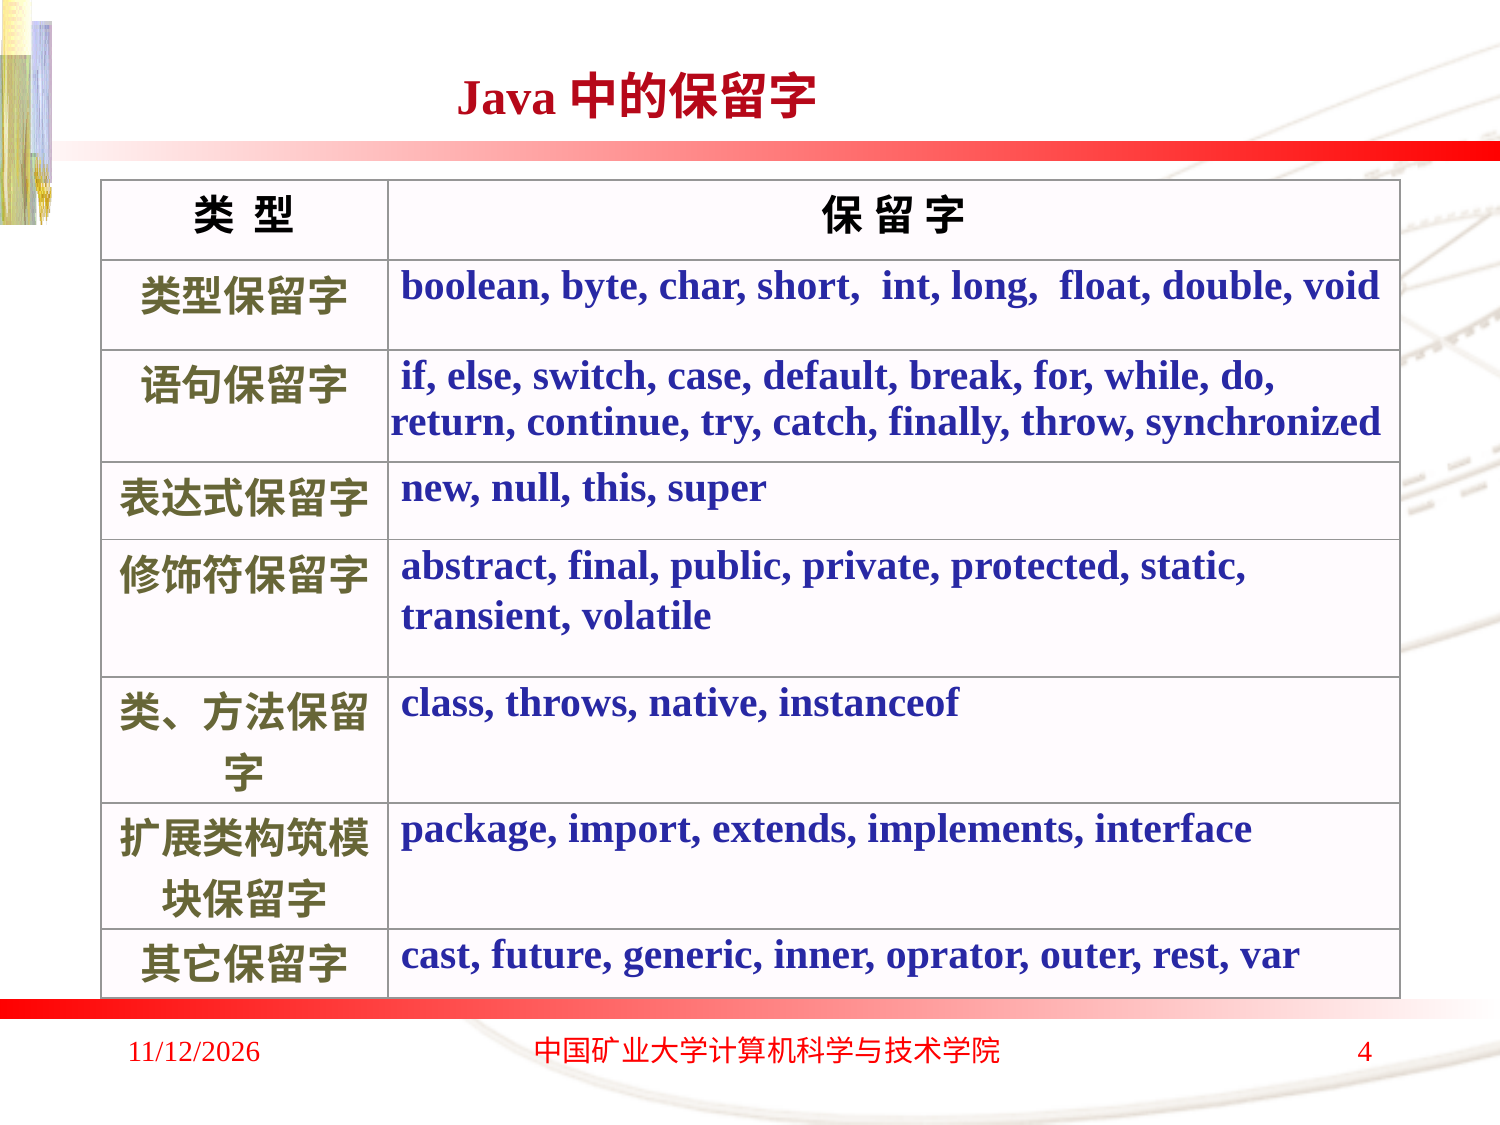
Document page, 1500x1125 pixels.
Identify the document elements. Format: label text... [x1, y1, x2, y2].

picture [0, 1018, 1500, 1125]
text_box [763, 132, 794, 144]
picture [0, 0, 1500, 142]
table_cell 其它保留字 [102, 930, 387, 997]
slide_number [112, 1025, 425, 1100]
picture [0, 132, 1500, 999]
table_cell boolean, byte, char, short, int, long, float, double, void [389, 261, 1399, 349]
table_cell 类、方法保留字 [102, 678, 387, 802]
table_cell new, null, this, super [389, 463, 1399, 539]
title Java中的保留字 [0, 56, 1275, 132]
table_cell if, else, switch, case, default, break, for, while, do, return, continue, try, catch, finally, throw, synchronized [389, 351, 1399, 461]
table_cell cast, future, generic, inner, oprator, outer, rest, var [389, 930, 1399, 997]
table_cell class, throws, native, instanceof [389, 678, 1399, 802]
footer 中国矿业大学计算机科学与技术学院 [512, 1025, 1023, 1100]
table_cell 表达式保留字 [102, 463, 387, 539]
slide_number 4 [1074, 1025, 1388, 1100]
table_header 保 留 字 [389, 181, 1399, 259]
table_header 类 型 [102, 181, 387, 259]
table_cell 类型保留字 [102, 261, 387, 349]
table_cell 修饰符保留字 [102, 540, 387, 676]
table_cell 语句保留字 [102, 351, 387, 461]
table_cell package, import, extends, implements, interface [389, 804, 1399, 928]
table_cell abstract, final, public, private, protected, static, transient, volatile [389, 540, 1399, 676]
table_cell 扩展类构筑模块保留字 [102, 804, 387, 928]
